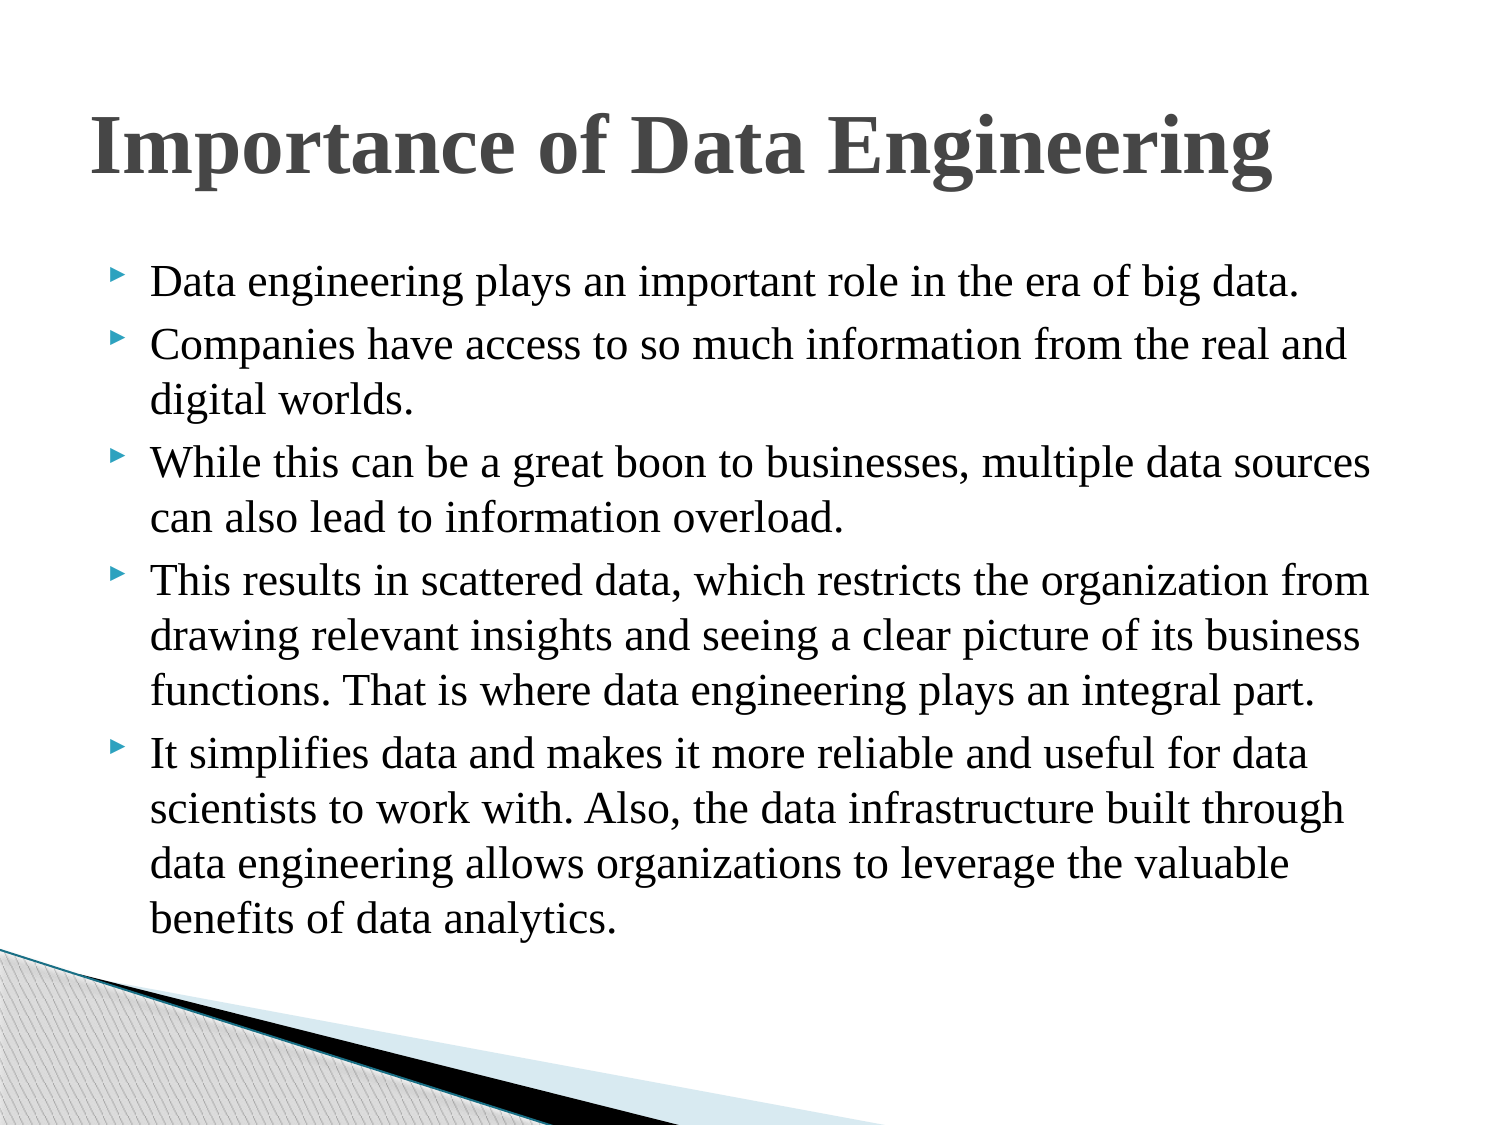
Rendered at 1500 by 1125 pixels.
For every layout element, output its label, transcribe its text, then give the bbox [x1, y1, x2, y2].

list Data engineering plays an important role in the era of big data. Companies have access to so much information from the real and digital worlds. While this can be a great boon to businesses, multiple data sources can also lead to information overload. This results in scattered data, which restricts the organization from drawing relevant insights and seeing a clear picture of its business functions. That is where data engineering plays an integral part. It simplifies data and makes it more reliable and useful for data scientists to work with. Also, the data infrastructure built through data engineering allows organizations to leverage the valuable benefits of data analytics. [75, 243, 1425, 986]
title Importance of Data Engineering [75, 45, 1425, 233]
